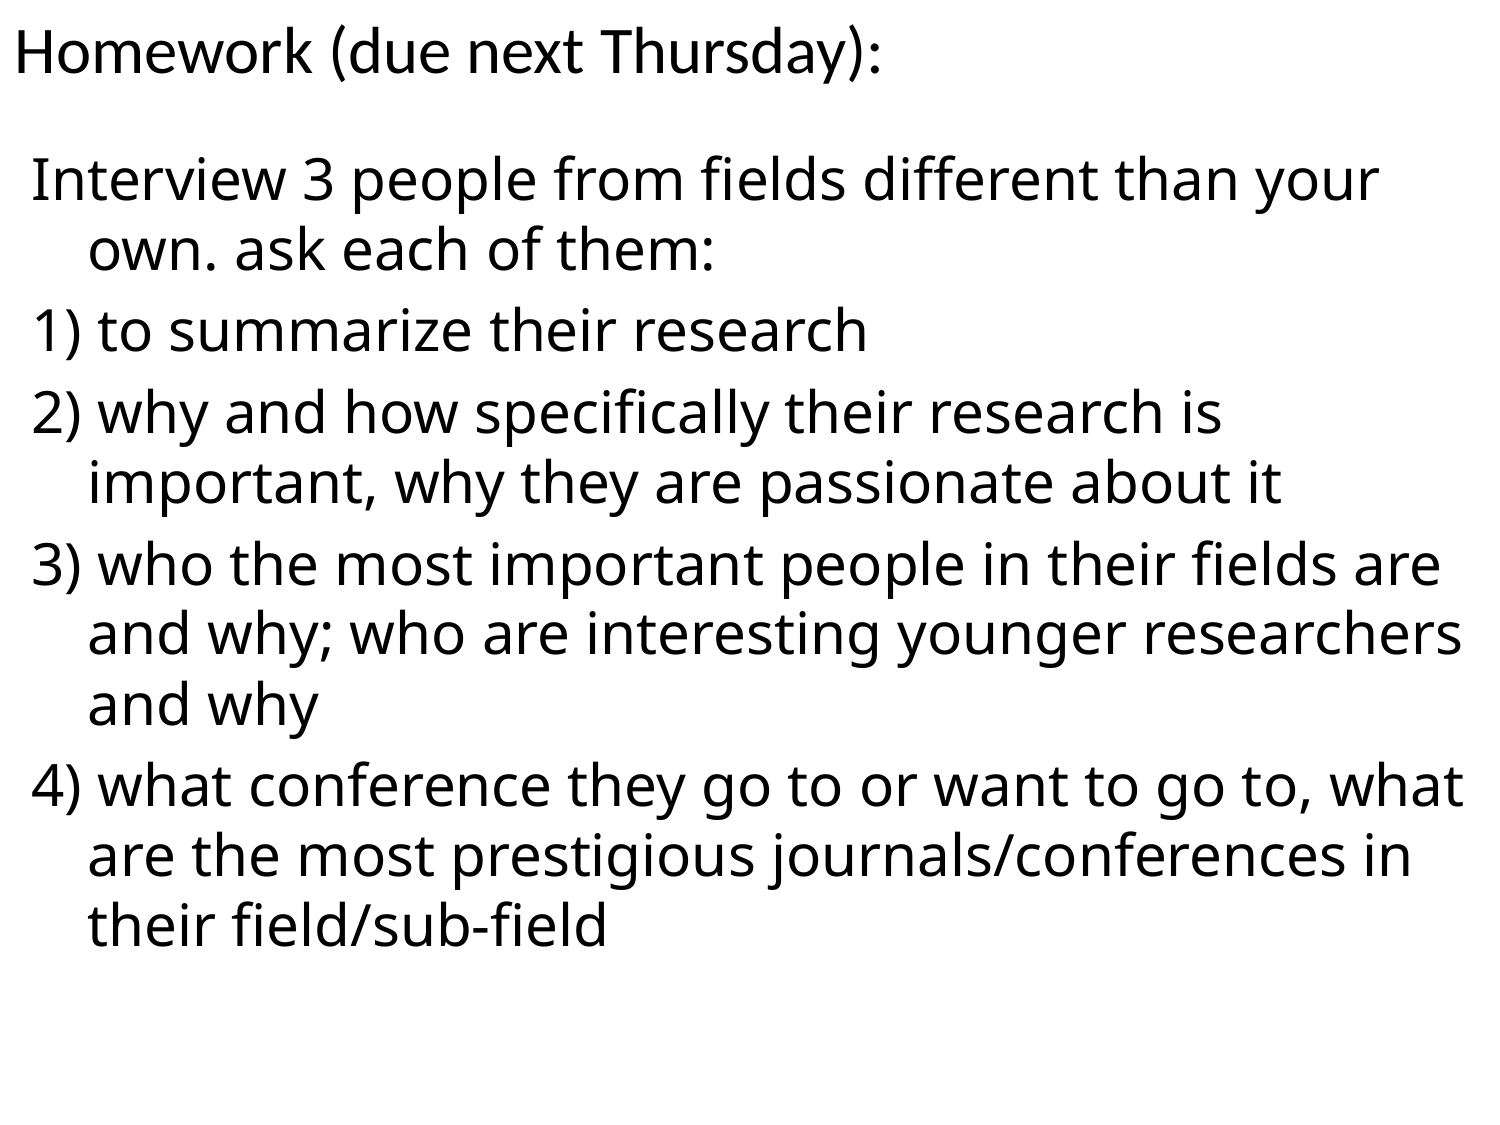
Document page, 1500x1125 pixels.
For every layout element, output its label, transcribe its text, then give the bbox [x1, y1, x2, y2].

list Interview 3 people from fields different than your own. ask each of them: 1) to summarize their research 2) why and how specifically their research is important, why they are passionate about it 3) who the most important people in their fields are and why; who are interesting younger researchers and why 4) what conference they go to or want to go to, what are the most prestigious journals/conferences in their field/sub-field [16, 134, 1483, 1063]
title Homework (due next Thursday): [0, 0, 1391, 111]
